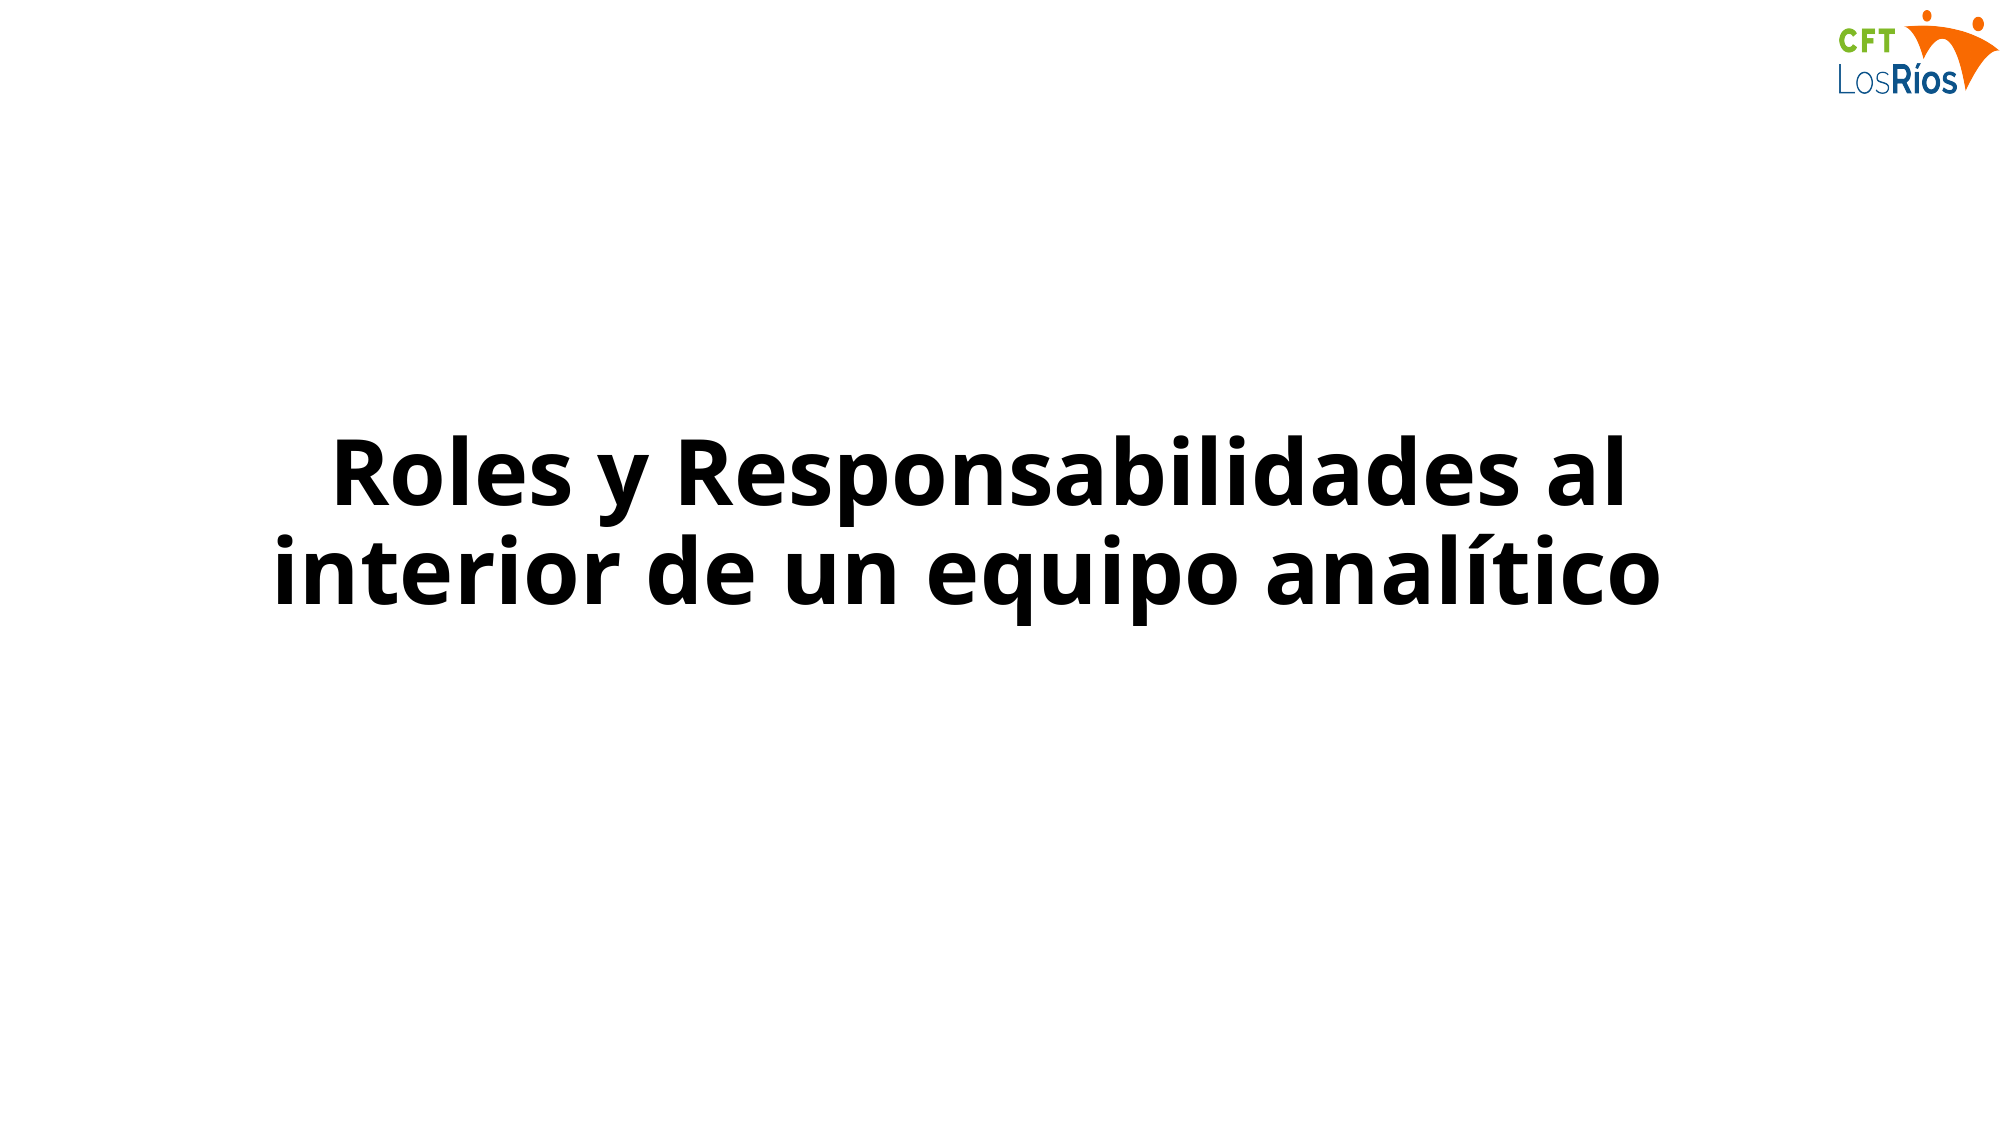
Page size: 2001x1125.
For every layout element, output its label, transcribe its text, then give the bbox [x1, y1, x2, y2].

title Roles y Responsabilidades al interior de un equipo analítico [179, 335, 1781, 716]
picture [1839, 10, 2000, 94]
